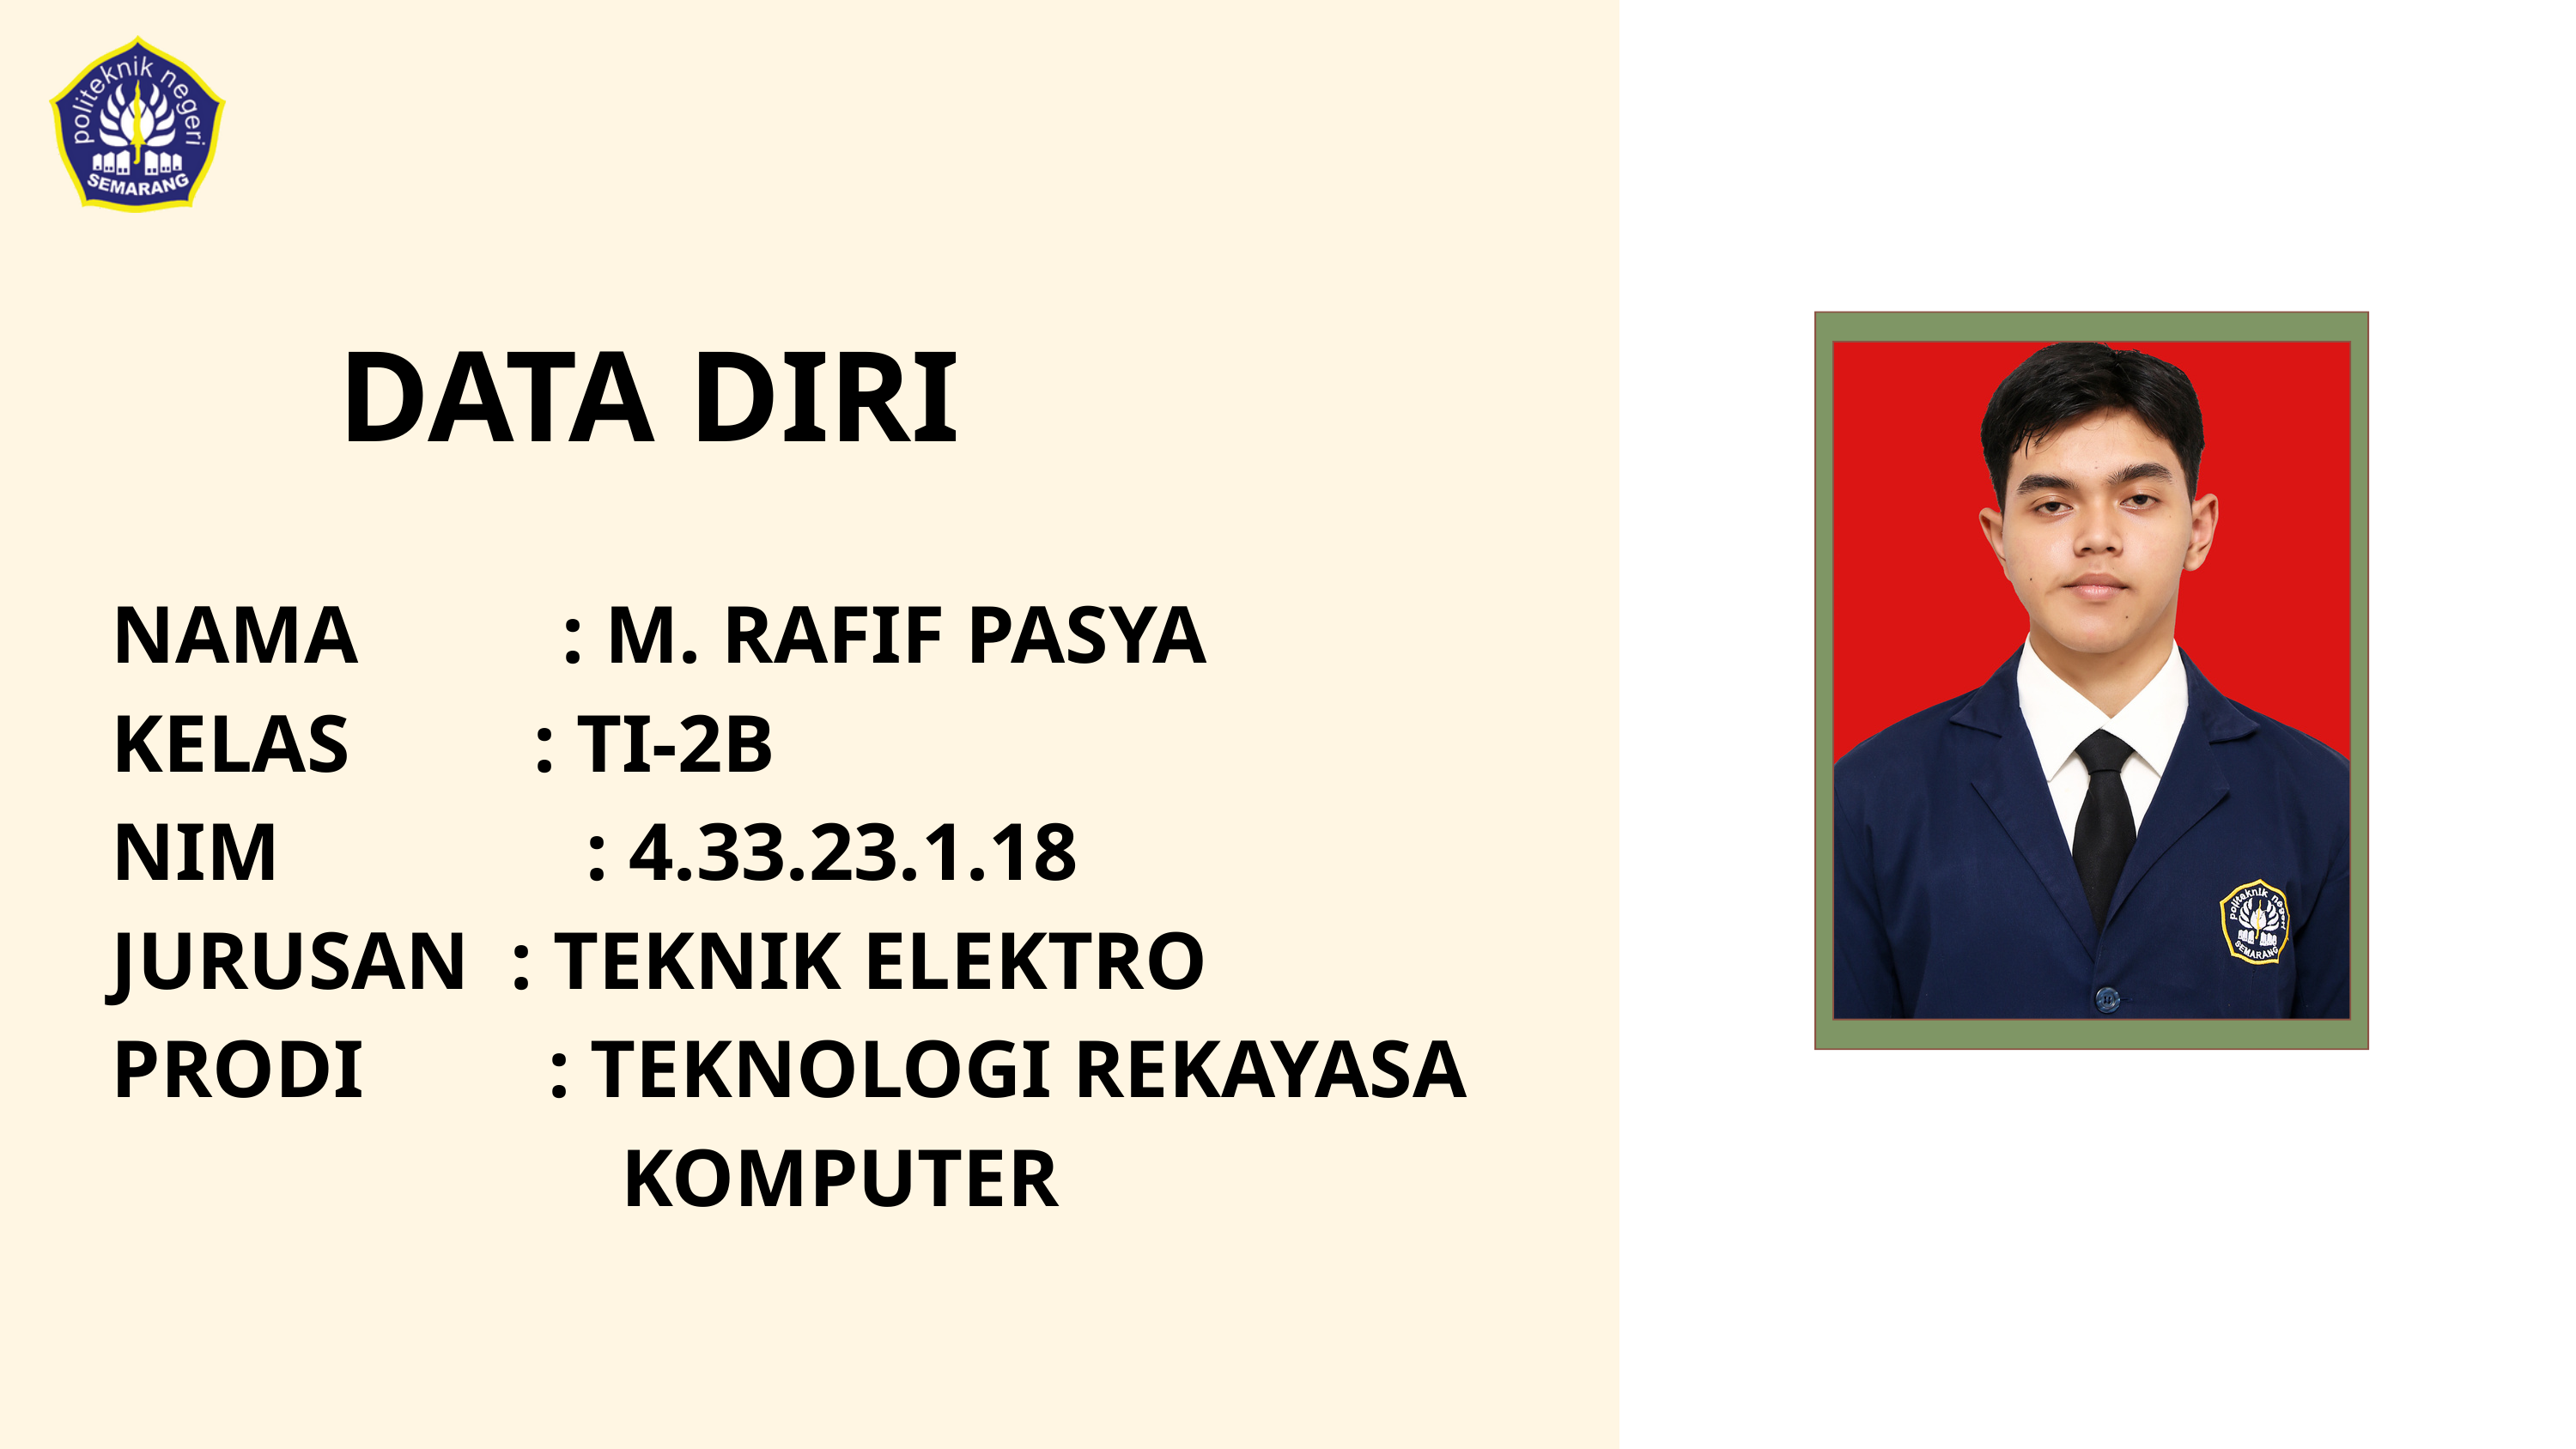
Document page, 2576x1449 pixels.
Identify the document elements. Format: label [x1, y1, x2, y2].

text_box [1814, 311, 2370, 1051]
text_box [0, 0, 1620, 1449]
